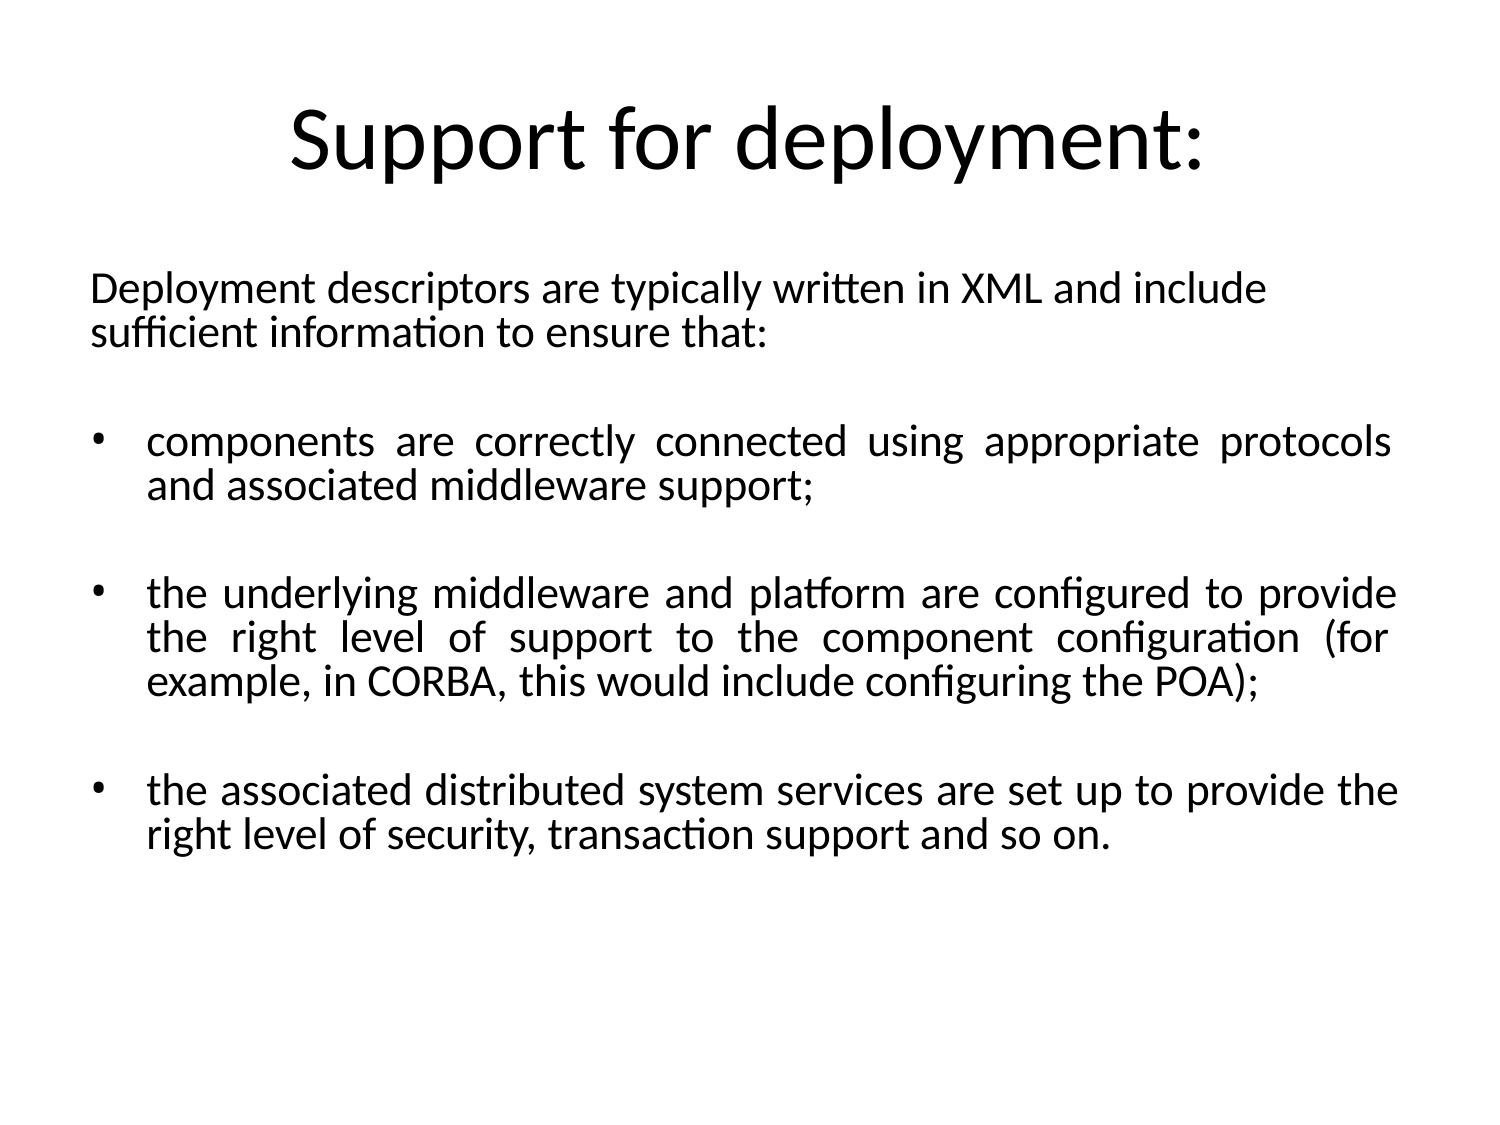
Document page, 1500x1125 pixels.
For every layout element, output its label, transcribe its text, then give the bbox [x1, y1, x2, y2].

text_box Deployment descriptors are typically written in XML and include sufficient information to ensure that: components are correctly connected using appropriate protocols and associated middleware support; the underlying middleware and platform are configured to provide the right level of support to the component configuration (for example, in CORBA, this would include configuring the POA); the associated distributed system services are set up to provide the right level of security, transaction support and so on. [87, 255, 1413, 859]
title Support for deployment: [287, 75, 1213, 255]
